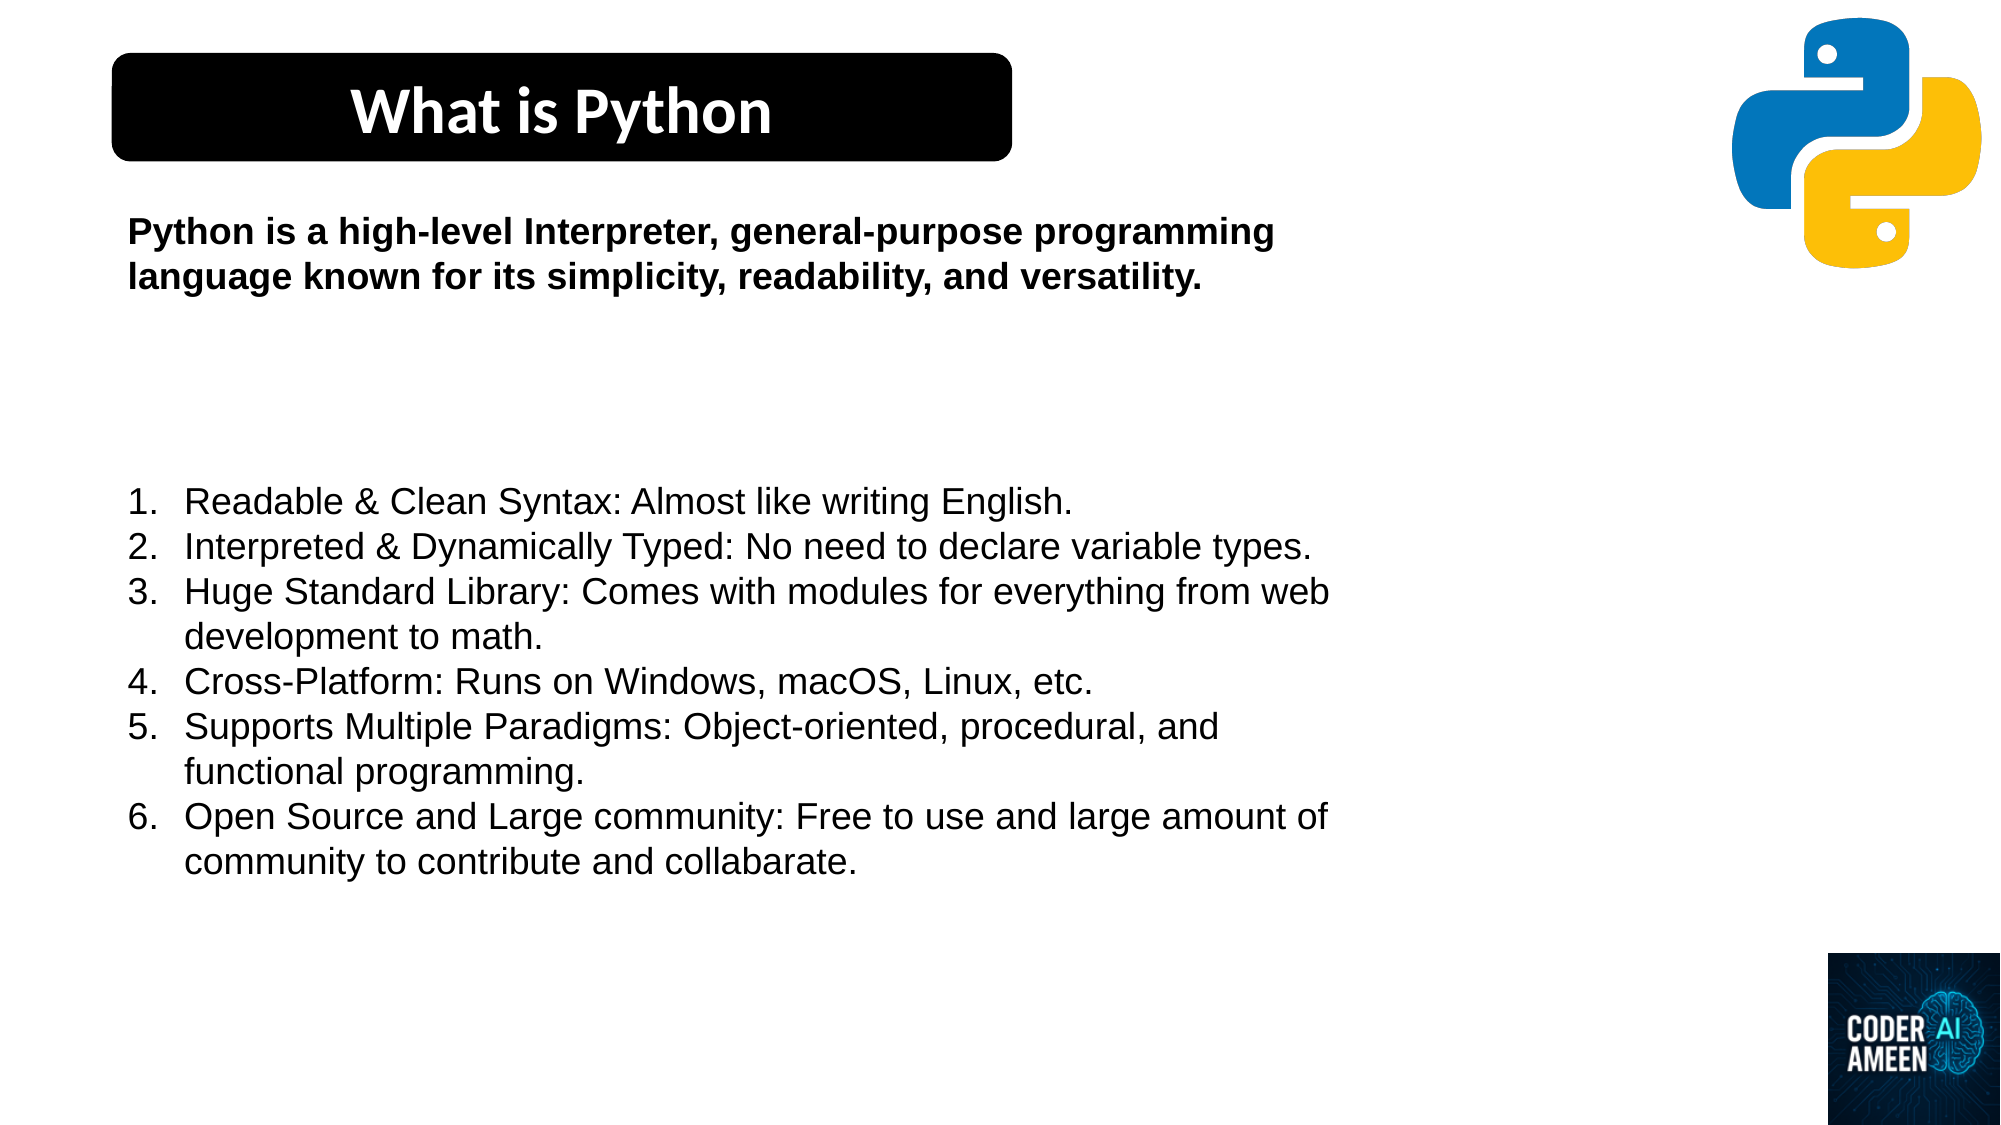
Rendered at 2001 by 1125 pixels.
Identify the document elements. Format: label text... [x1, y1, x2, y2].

text_box Python is a high-level Interpreter, general-purpose programming language known for its simplicity, readability, and versatility. Readable & Clean Syntax: Almost like writing English. Interpreted & Dynamically Typed: No need to declare variable types. Huge Standard Library: Comes with modules for everything from web development to math. Cross-Platform: Runs on Windows, macOS, Linux, etc. Supports Multiple Paradigms: Object-oriented, procedural, and functional programming. Open Source and Large community: Free to use and large amount of community to contribute and collabarate. [112, 199, 1391, 980]
picture [1702, 0, 2000, 301]
text_box What is Python [111, 52, 1013, 162]
picture [1828, 953, 2000, 1125]
